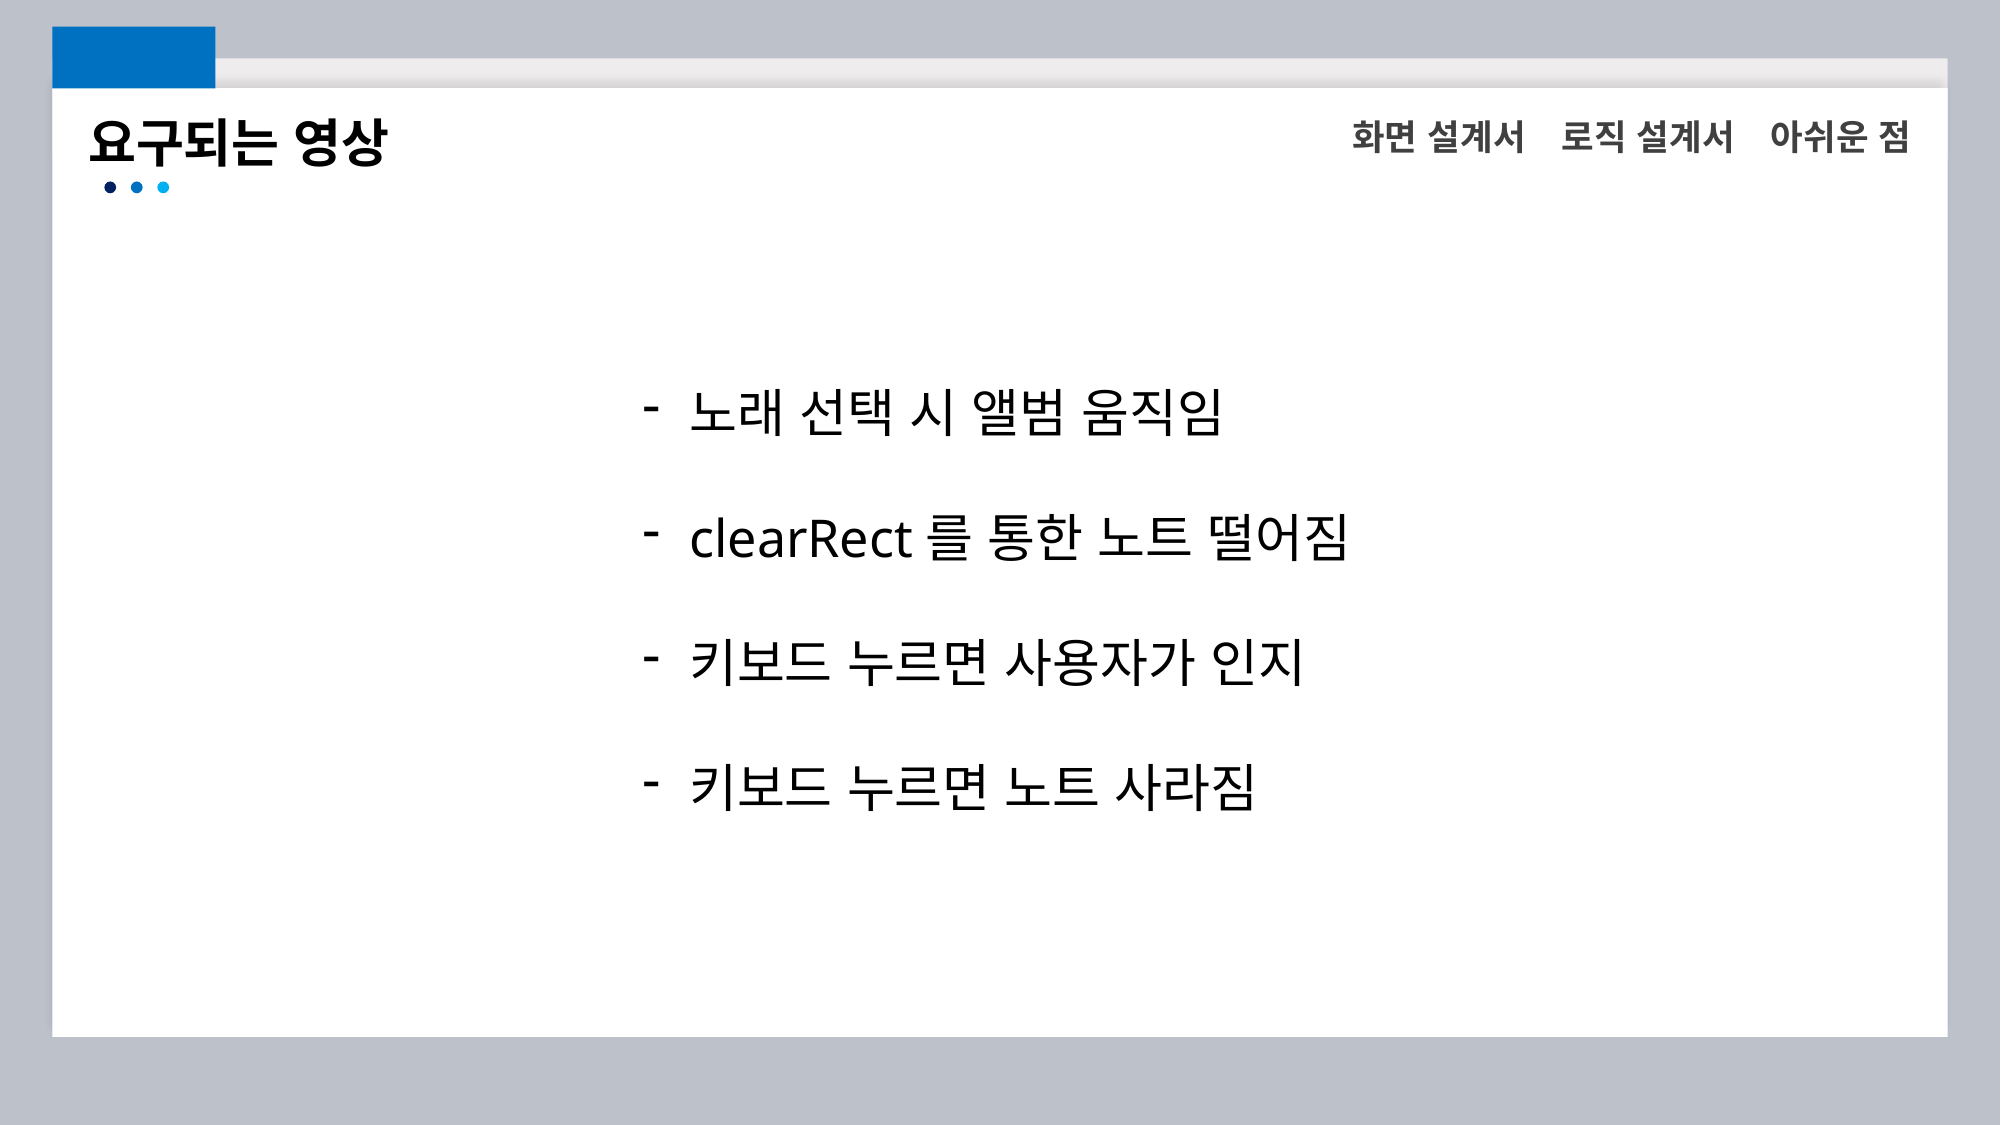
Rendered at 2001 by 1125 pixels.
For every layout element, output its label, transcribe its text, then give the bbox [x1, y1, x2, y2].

text_box 화면 설계서 [1337, 107, 1541, 165]
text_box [104, 181, 170, 194]
text_box 로직 설계서 [1546, 107, 1750, 165]
text_box 노래 선택 시 앨범 움직임 clearRect를 통한 노트 떨어짐 키보드 누르면 사용자가 인지 키보드 누르면 노트 사라짐 [627, 310, 1373, 826]
text_box 아쉬운 점 [1756, 107, 1927, 165]
text_box 요구되는 영상 [73, 103, 405, 181]
text_box [51, 26, 217, 89]
